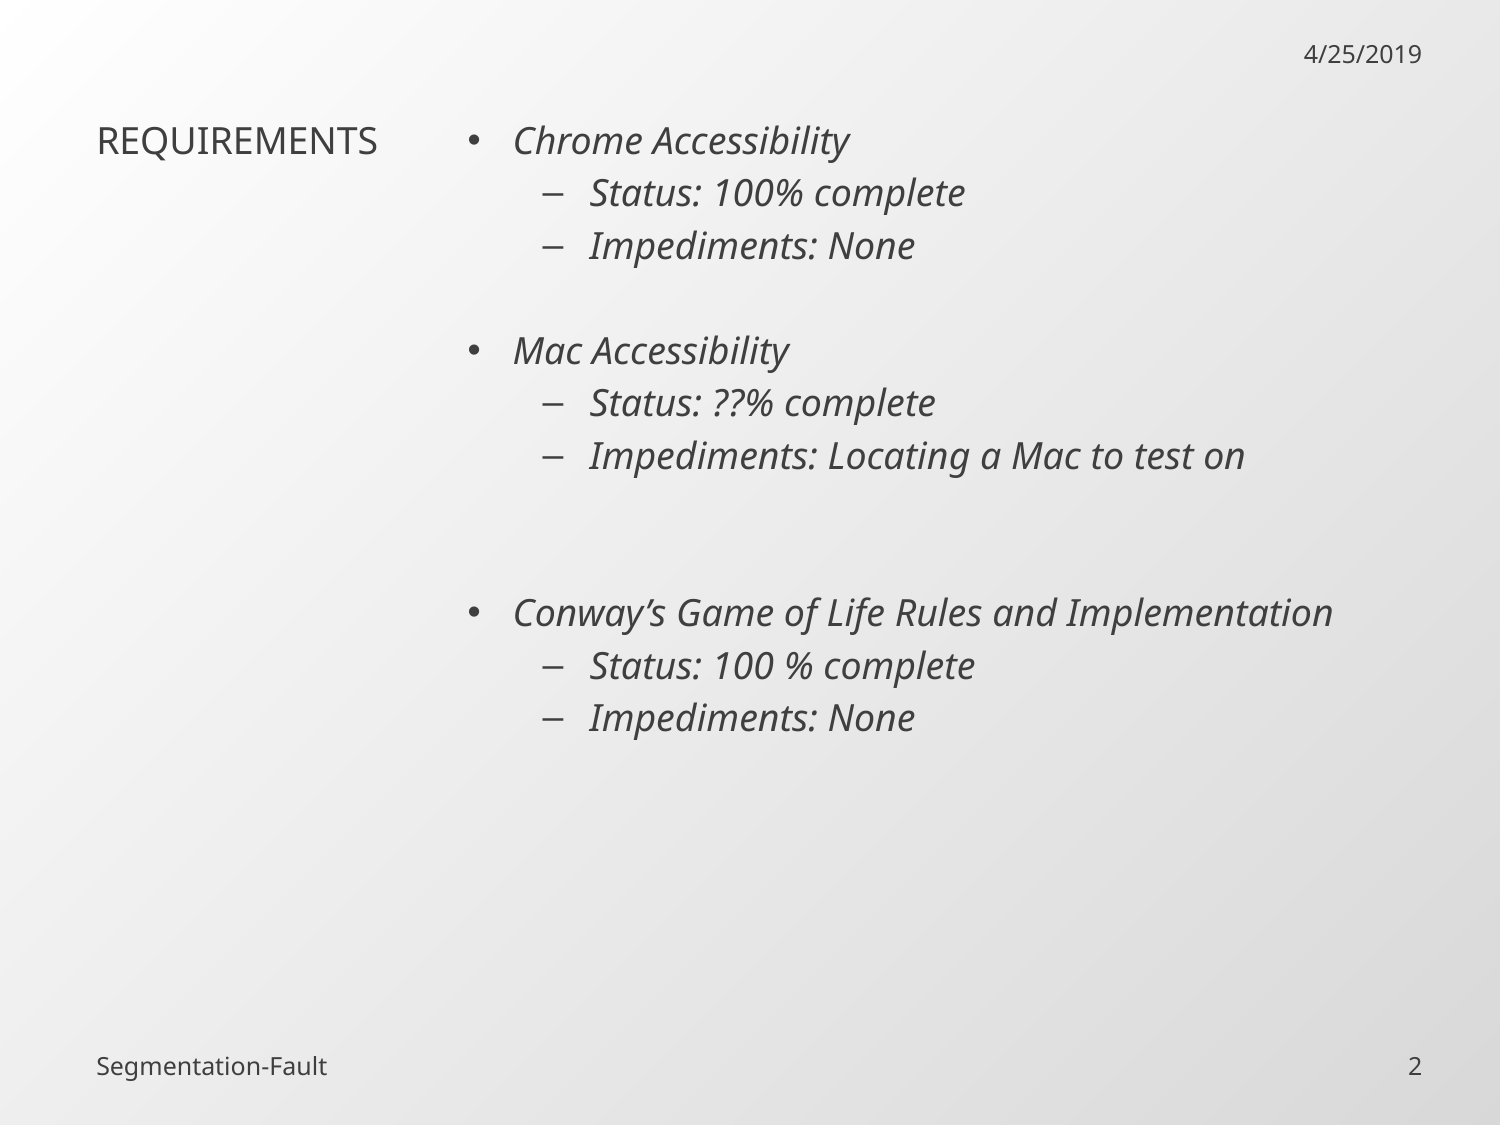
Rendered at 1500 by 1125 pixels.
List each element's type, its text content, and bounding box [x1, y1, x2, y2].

list Chrome Accessibility Status: 100% complete Impediments: None Mac Accessibility Status: ??% complete Impediments: Locating a Mac to test on Conway’s Game of Life Rules and Implementation Status: 100 % complete Impediments: None [452, 109, 1417, 1014]
footer Segmentation-Fault [81, 1042, 1013, 1103]
slide_number ‹#› [1174, 1042, 1438, 1103]
title REQUIREMENTS [81, 109, 465, 434]
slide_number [1175, 31, 1438, 91]
